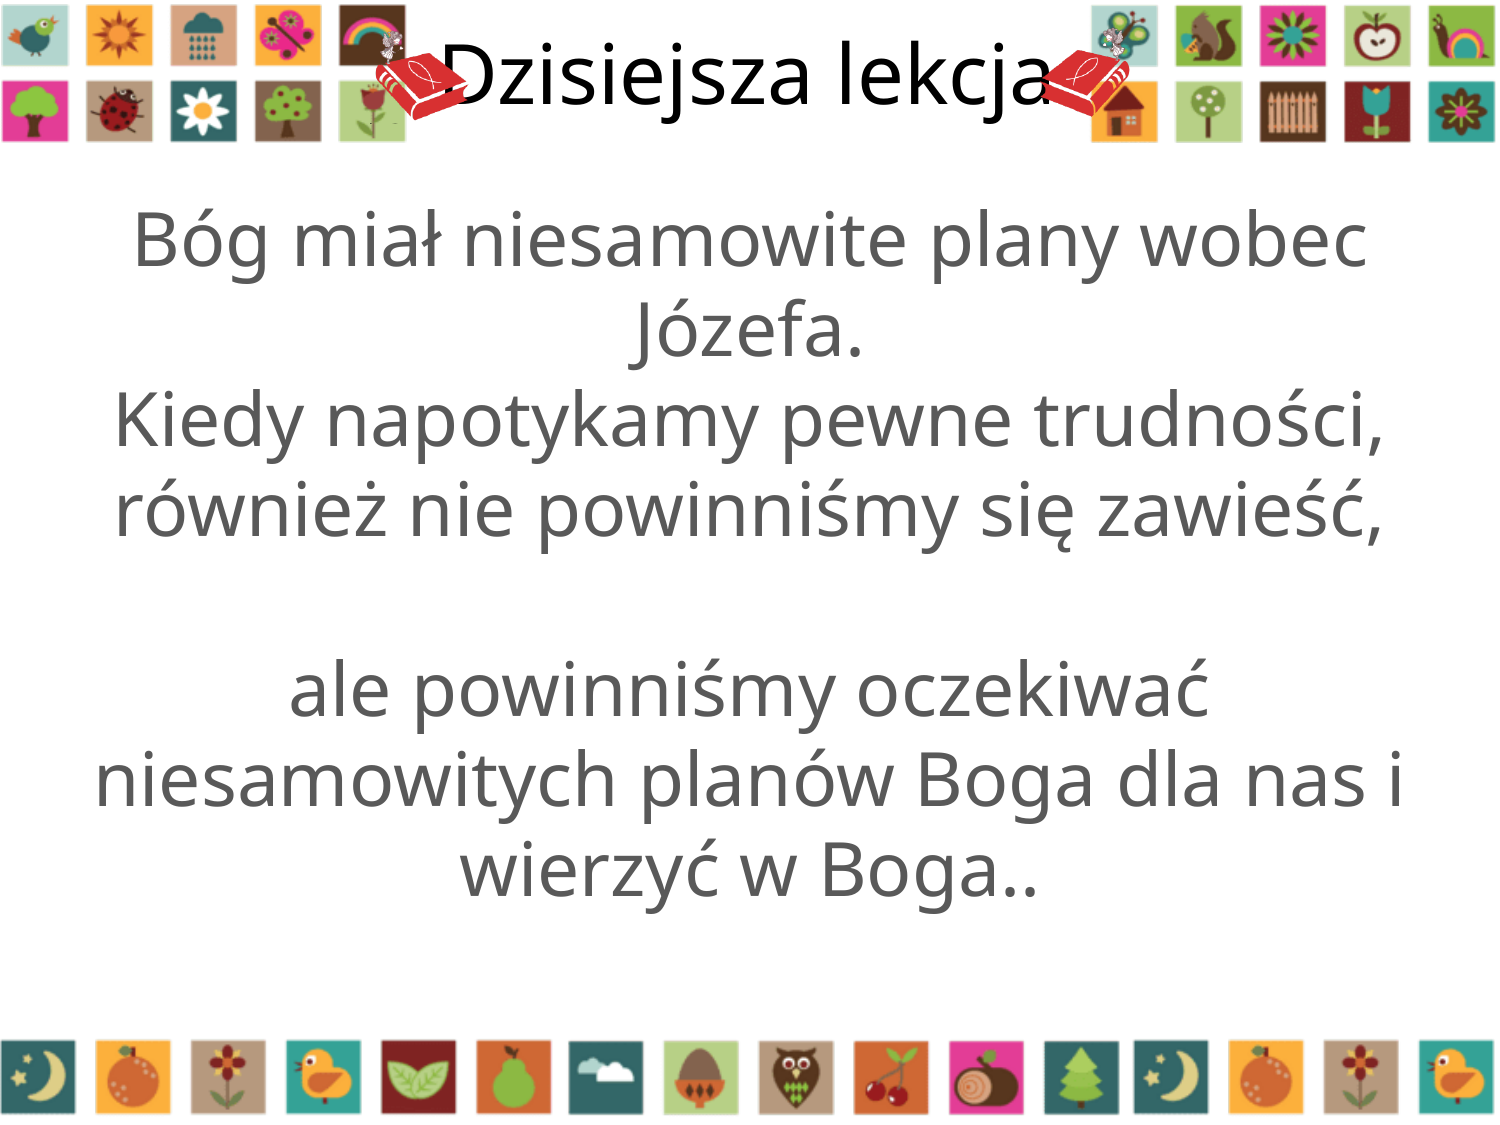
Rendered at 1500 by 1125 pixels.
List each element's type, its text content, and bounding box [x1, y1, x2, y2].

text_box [0, 1028, 1500, 1118]
text_box Dzisiejsza lekcja [425, 13, 1077, 129]
picture [1008, 3, 1500, 150]
text_box Bóg miał niesamowite plany wobec Józefa. Kiedy napotykamy pewne trudności, również nie powinniśmy się zawieść, ale powinniśmy oczekiwać niesamowitych planów Boga dla nas i wierzyć w Boga.. [76, 184, 1424, 920]
picture [0, 3, 501, 150]
